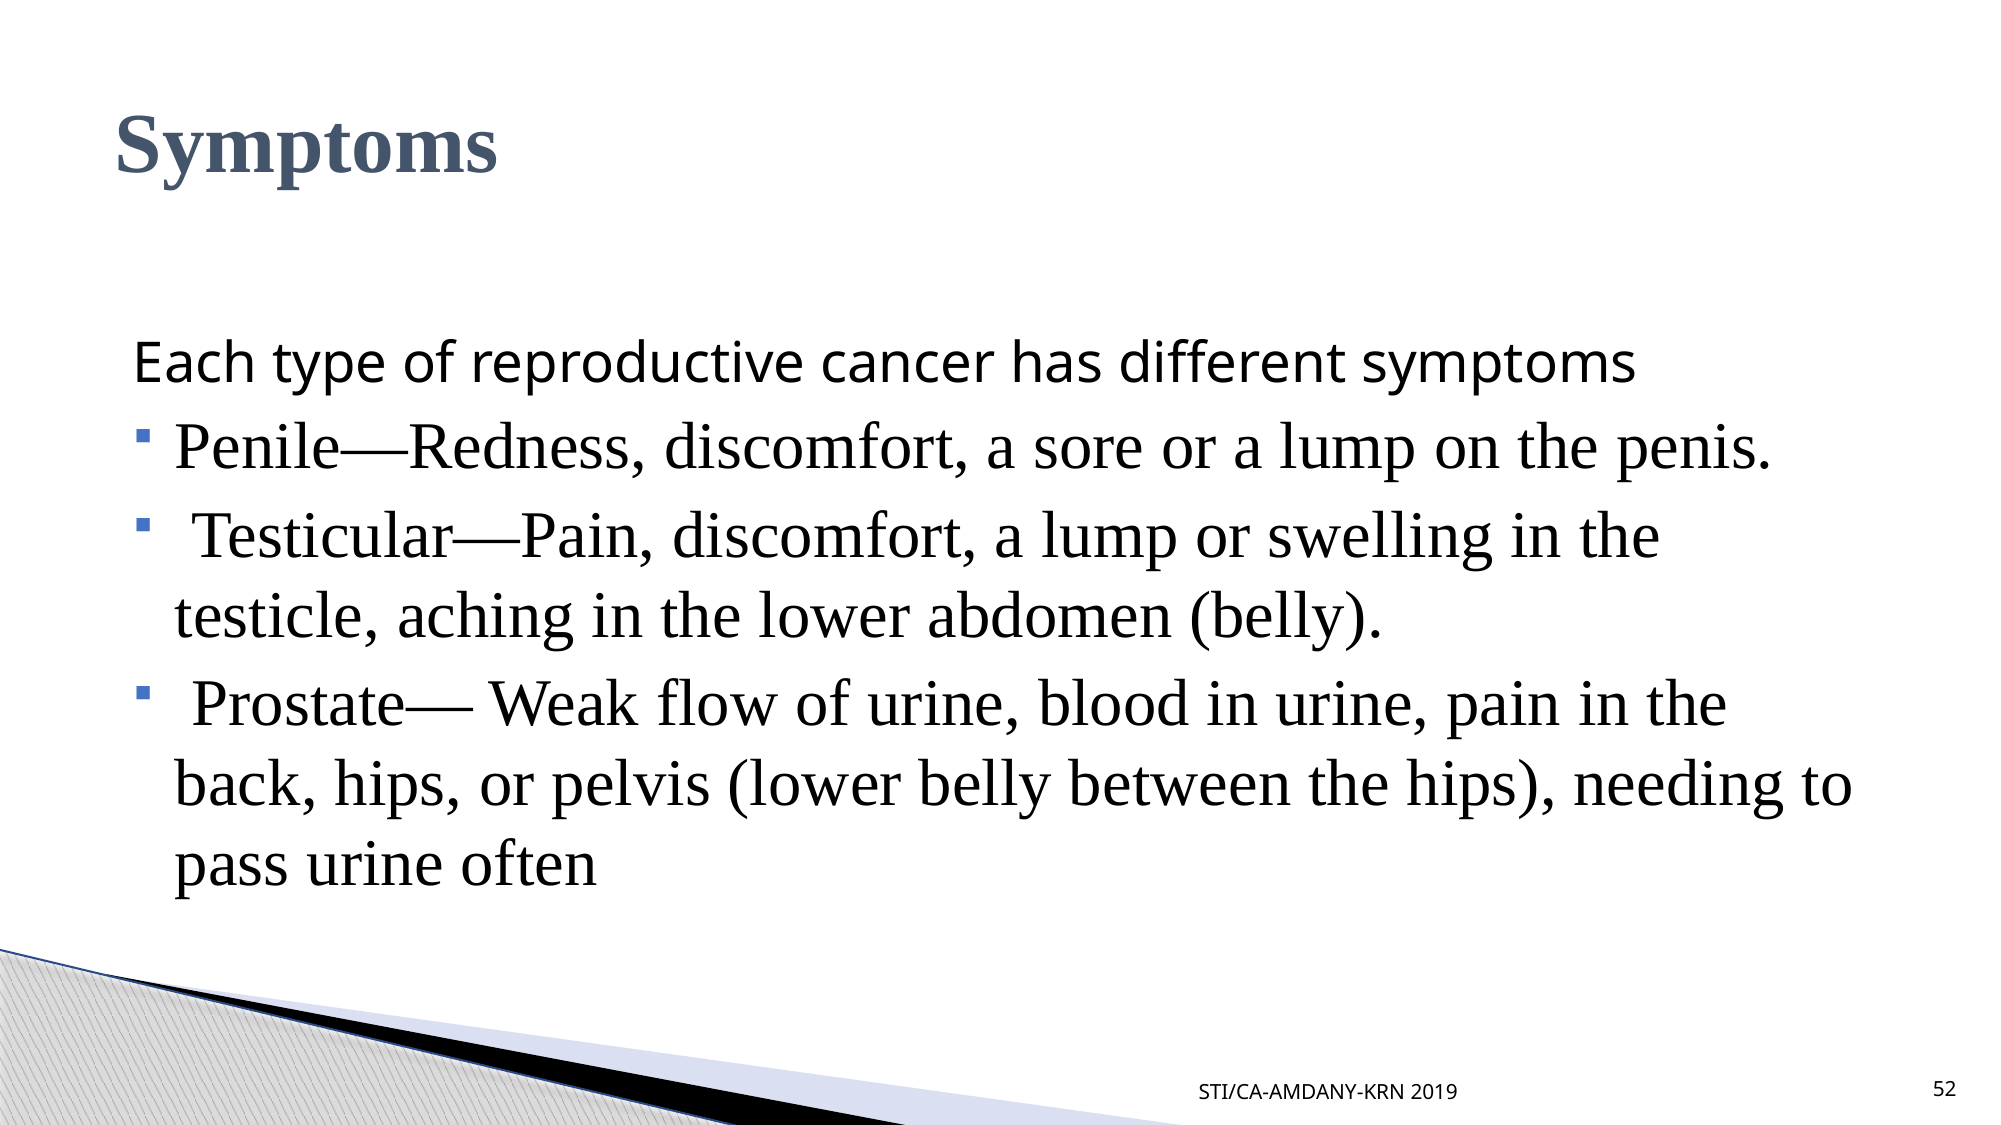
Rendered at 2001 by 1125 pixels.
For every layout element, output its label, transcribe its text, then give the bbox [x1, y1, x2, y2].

list Each type of reproductive cancer has different symptoms Penile—Redness, discomfort, a sore or a lump on the penis. Testicular—Pain, discomfort, a lump or swelling in the testicle, aching in the lower abdomen (belly). Prostate— Weak flow of urine, blood in urine, pain in the back, hips, or pelvis (lower belly between the hips), needing to pass urine often [99, 242, 1900, 986]
slide_number 52 [1891, 1051, 1972, 1112]
footer STI/CA-AMDANY-KRN 2019 [957, 1051, 1473, 1112]
title Symptoms [99, 45, 1900, 233]
